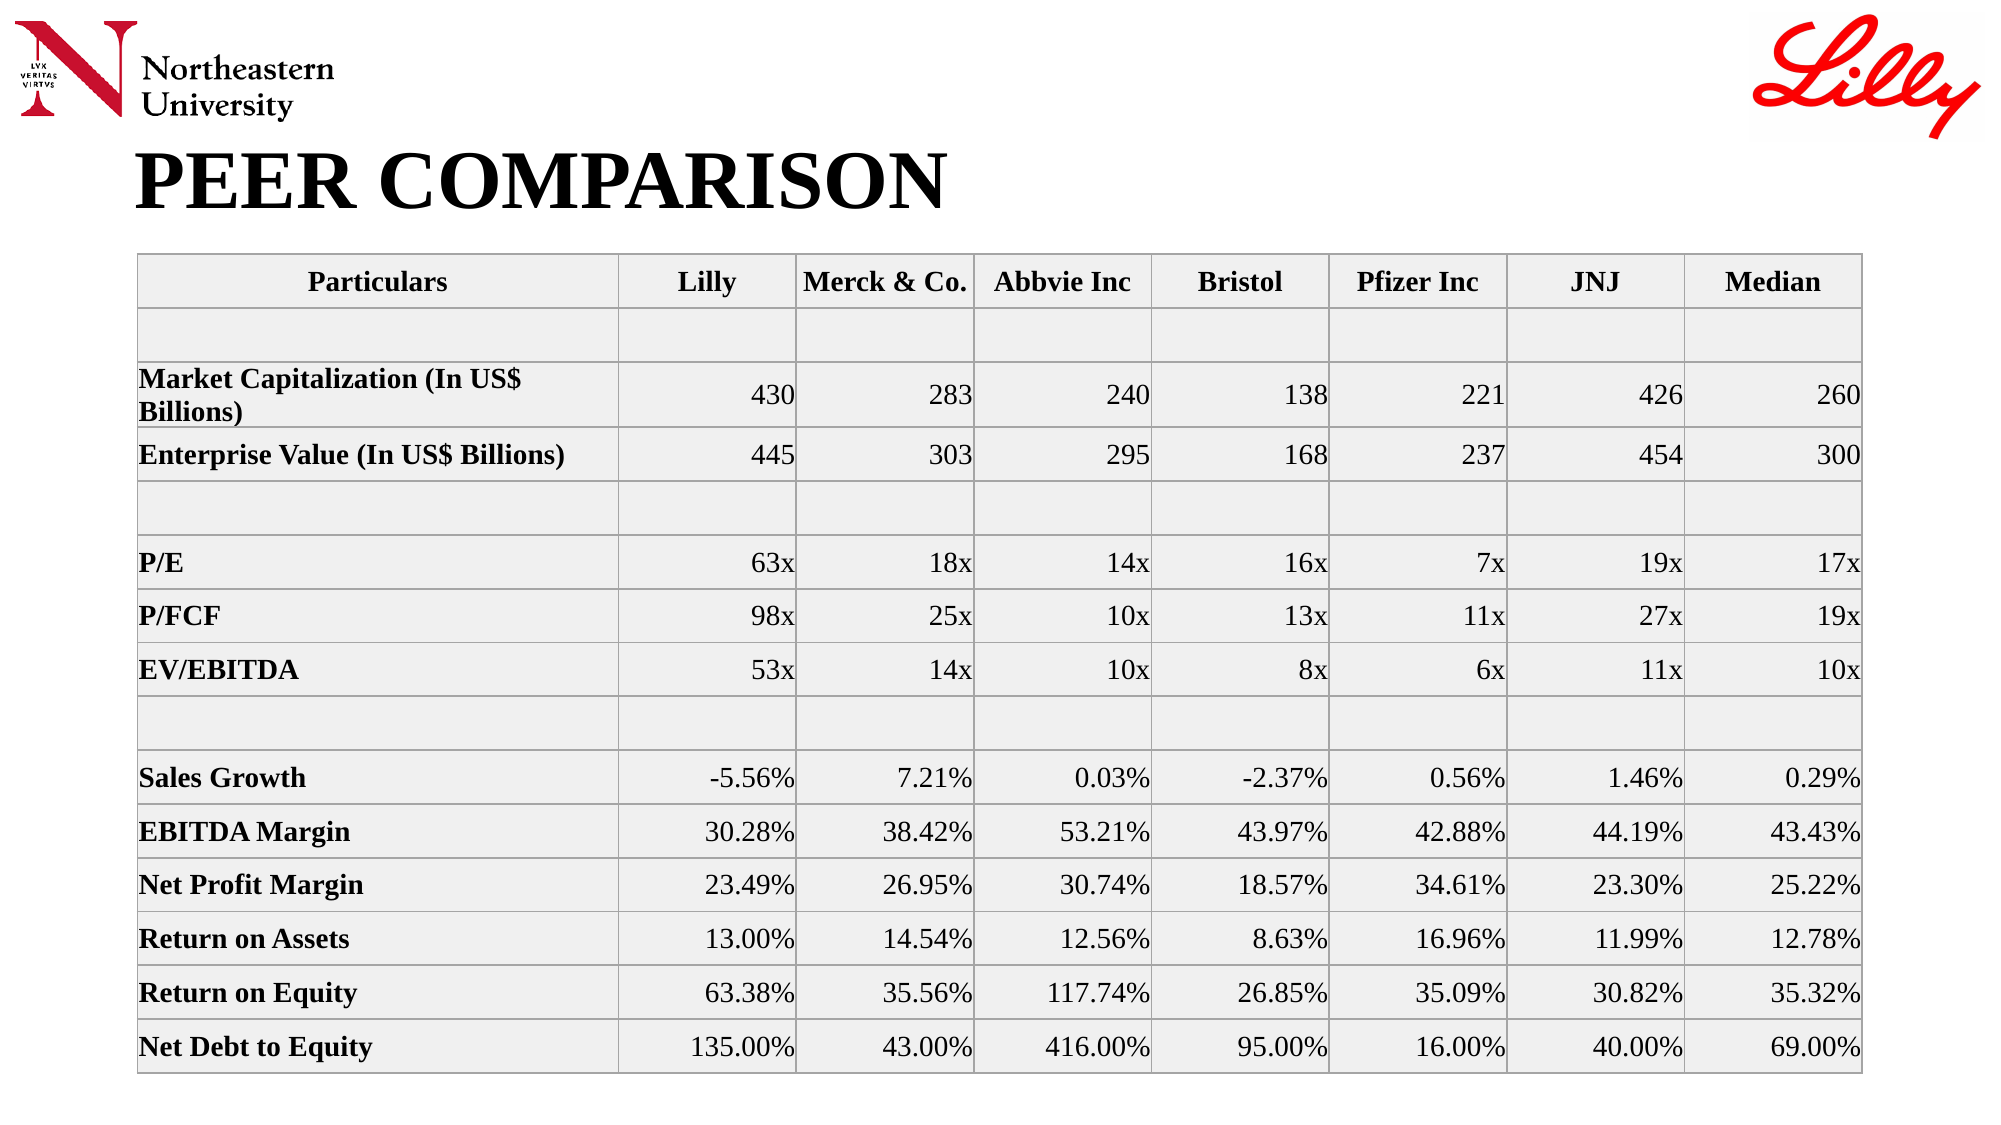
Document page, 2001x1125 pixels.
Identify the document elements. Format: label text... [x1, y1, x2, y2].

table_cell [975, 309, 1151, 361]
table_header Abbvie Inc [975, 255, 1151, 307]
table_cell [138, 309, 618, 361]
table_cell 10x [1685, 643, 1861, 695]
table_cell [1330, 697, 1506, 749]
table_header Median [1685, 255, 1861, 307]
table_cell [138, 482, 618, 534]
table_cell 35.32% [1685, 966, 1861, 1018]
table_cell Net Debt to Equity [138, 1020, 618, 1072]
table_cell 16x [1152, 536, 1328, 588]
table_cell [619, 309, 795, 361]
table_cell 38.42% [797, 805, 973, 857]
table_cell 30.74% [975, 859, 1151, 911]
table_cell EBITDA Margin [138, 805, 618, 857]
table_cell EV/EBITDA [138, 643, 618, 695]
table_cell 300 [1685, 428, 1861, 480]
table_cell P/FCF [138, 590, 618, 642]
picture [1749, 12, 1985, 142]
table_cell 69.00% [1685, 1020, 1861, 1072]
table_cell 30.82% [1508, 966, 1684, 1018]
table_cell 14x [797, 643, 973, 695]
table_cell 138 [1152, 363, 1328, 426]
table_cell 25.22% [1685, 859, 1861, 911]
table_cell 53.21% [975, 805, 1151, 857]
table_cell 18x [797, 536, 973, 588]
table_cell 7.21% [797, 751, 973, 803]
table_cell 0.03% [975, 751, 1151, 803]
table_cell 43.97% [1152, 805, 1328, 857]
table_cell 454 [1508, 428, 1684, 480]
table_cell Return on Assets [138, 912, 618, 964]
table_cell 237 [1330, 428, 1506, 480]
table_cell 95.00% [1152, 1020, 1328, 1072]
table_cell 23.30% [1508, 859, 1684, 911]
table_header Merck & Co. [797, 255, 973, 307]
picture [15, 21, 334, 122]
table_cell 43.43% [1685, 805, 1861, 857]
table_cell 260 [1685, 363, 1861, 426]
table_cell 30.28% [619, 805, 795, 857]
table_cell [1685, 697, 1861, 749]
table_cell 16.00% [1330, 1020, 1506, 1072]
table_cell 26.85% [1152, 966, 1328, 1018]
table_cell 35.09% [1330, 966, 1506, 1018]
table_cell [138, 697, 618, 749]
table_cell [975, 697, 1151, 749]
table_cell 430 [619, 363, 795, 426]
table_cell [797, 697, 973, 749]
table_cell 23.49% [619, 859, 795, 911]
table_cell [619, 482, 795, 534]
table_cell 43.00% [797, 1020, 973, 1072]
table_cell 295 [975, 428, 1151, 480]
table_cell 17x [1685, 536, 1861, 588]
table_cell 416.00% [975, 1020, 1151, 1072]
table_cell [797, 309, 973, 361]
table_cell P/E [138, 536, 618, 588]
table_cell 26.95% [797, 859, 973, 911]
table_cell Net Profit Margin [138, 859, 618, 911]
table_cell [1330, 309, 1506, 361]
table_cell 0.29% [1685, 751, 1861, 803]
table_cell 1.46% [1508, 751, 1684, 803]
table_cell [975, 482, 1151, 534]
table_cell 135.00% [619, 1020, 795, 1072]
table_cell [1152, 482, 1328, 534]
table_cell 240 [975, 363, 1151, 426]
table_cell [797, 482, 973, 534]
table_cell [1685, 309, 1861, 361]
table_cell 16.96% [1330, 912, 1506, 964]
table_cell 44.19% [1508, 805, 1684, 857]
table_cell 8.63% [1152, 912, 1328, 964]
table_cell [1508, 482, 1684, 534]
table_cell 8x [1152, 643, 1328, 695]
table_cell [1330, 482, 1506, 534]
table_cell 6x [1330, 643, 1506, 695]
table_cell Enterprise Value (In US$ Billions) [138, 428, 618, 480]
table_cell 40.00% [1508, 1020, 1684, 1072]
table_cell 10x [975, 643, 1151, 695]
table_cell [1152, 309, 1328, 361]
table_cell 10x [975, 590, 1151, 642]
table_header Particulars [138, 255, 618, 307]
table_cell 11x [1330, 590, 1506, 642]
table_cell 12.78% [1685, 912, 1861, 964]
table_cell [1508, 309, 1684, 361]
table_cell 0.56% [1330, 751, 1506, 803]
table_cell -2.37% [1152, 751, 1328, 803]
table_cell 11.99% [1508, 912, 1684, 964]
table_cell 63x [619, 536, 795, 588]
table_cell 445 [619, 428, 795, 480]
table_cell [1685, 482, 1861, 534]
table_cell 34.61% [1330, 859, 1506, 911]
table_cell Sales Growth [138, 751, 618, 803]
table_cell Return on Equity [138, 966, 618, 1018]
table_cell 53x [619, 643, 795, 695]
table_cell 98x [619, 590, 795, 642]
table_cell 7x [1330, 536, 1506, 588]
table_cell 12.56% [975, 912, 1151, 964]
table_cell 13.00% [619, 912, 795, 964]
table_cell Market Capitalization (In US$ Billions) [138, 363, 618, 426]
table_cell 14x [975, 536, 1151, 588]
table_cell 25x [797, 590, 973, 642]
table_cell 19x [1685, 590, 1861, 642]
table_cell 42.88% [1330, 805, 1506, 857]
table_header JNJ [1508, 255, 1684, 307]
table_header Pfizer Inc [1330, 255, 1506, 307]
table_cell 14.54% [797, 912, 973, 964]
table_cell [619, 697, 795, 749]
table_cell 13x [1152, 590, 1328, 642]
table_cell 11x [1508, 643, 1684, 695]
table_cell 303 [797, 428, 973, 480]
table_cell 117.74% [975, 966, 1151, 1018]
table_cell 27x [1508, 590, 1684, 642]
table_cell 19x [1508, 536, 1684, 588]
table_cell [1508, 697, 1684, 749]
table_cell 63.38% [619, 966, 795, 1018]
title PEER COMPARISON [119, 73, 1845, 291]
table_cell -5.56% [619, 751, 795, 803]
table_cell 168 [1152, 428, 1328, 480]
table_header Bristol [1152, 255, 1328, 307]
table_cell 426 [1508, 363, 1684, 426]
table_header Lilly [619, 255, 795, 307]
table_cell 283 [797, 363, 973, 426]
table_cell [1152, 697, 1328, 749]
table_cell 18.57% [1152, 859, 1328, 911]
table_cell 35.56% [797, 966, 973, 1018]
table_cell 221 [1330, 363, 1506, 426]
